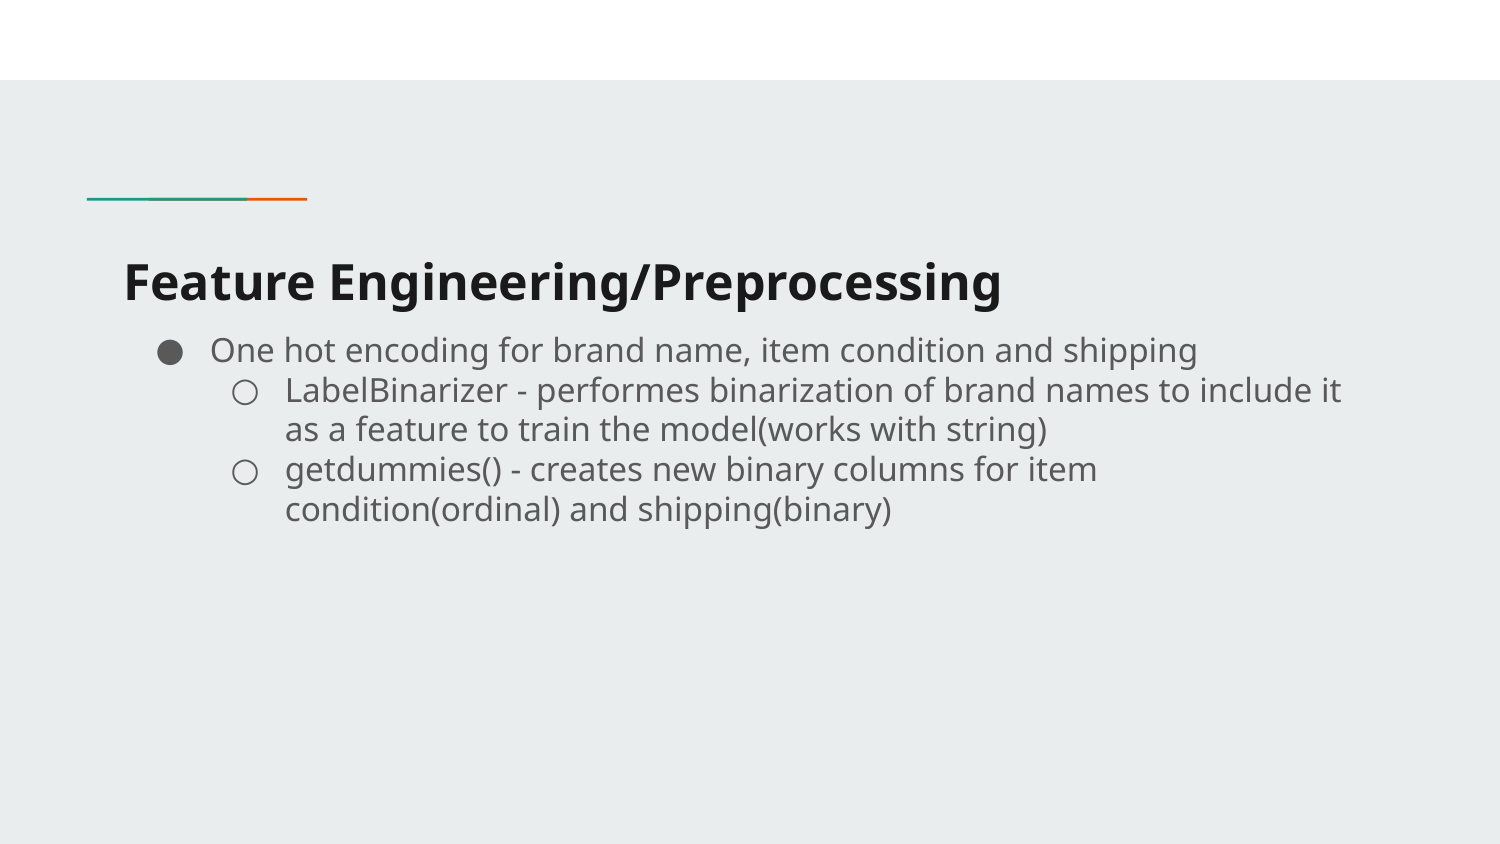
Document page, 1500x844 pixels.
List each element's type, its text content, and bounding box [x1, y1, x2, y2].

title Feature Engineering/Preprocessing [108, 235, 1370, 339]
subtitle One hot encoding for brand name, item condition and shipping LabelBinarizer - performes binarization of brand names to include it as a feature to train the model(works with string) getdummies() - creates new binary columns for item condition(ordinal) and shipping(binary) [119, 313, 1381, 659]
